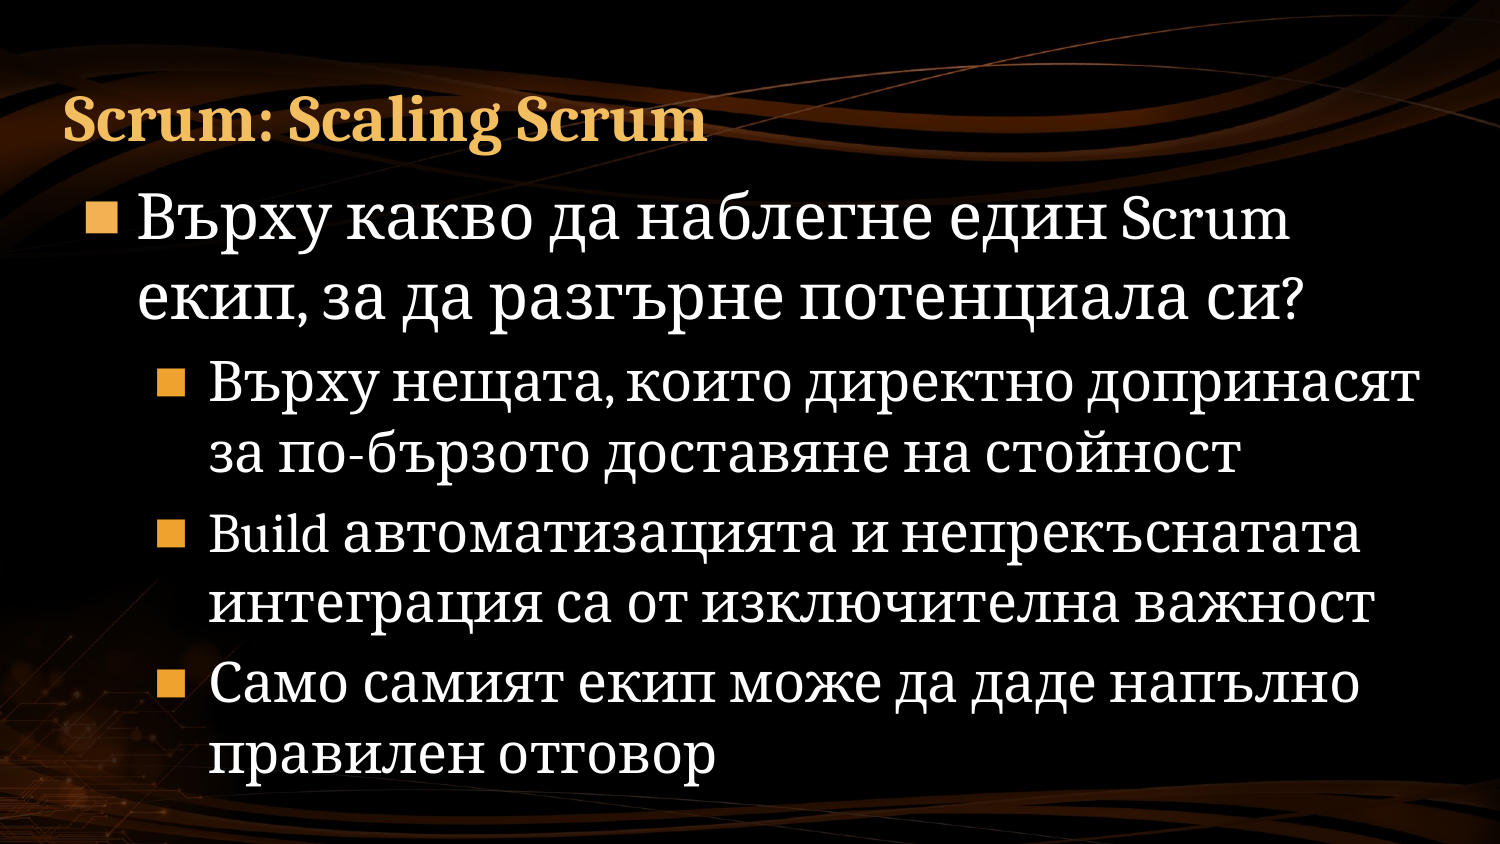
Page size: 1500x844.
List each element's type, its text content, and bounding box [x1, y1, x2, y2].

title Scrum: Scaling Scrum [51, 72, 1449, 166]
picture [0, 0, 1500, 844]
list Върху какво да наблегне един Scrum екип, за да разгърне потенциала си? Върху нещата, които директно допринасят за по-бързото доставяне на стойност Build автоматизацията и непрекъснатата интеграция са от изключителна важност Само самият екип може да даде напълно правилен отговор [51, 166, 1449, 818]
